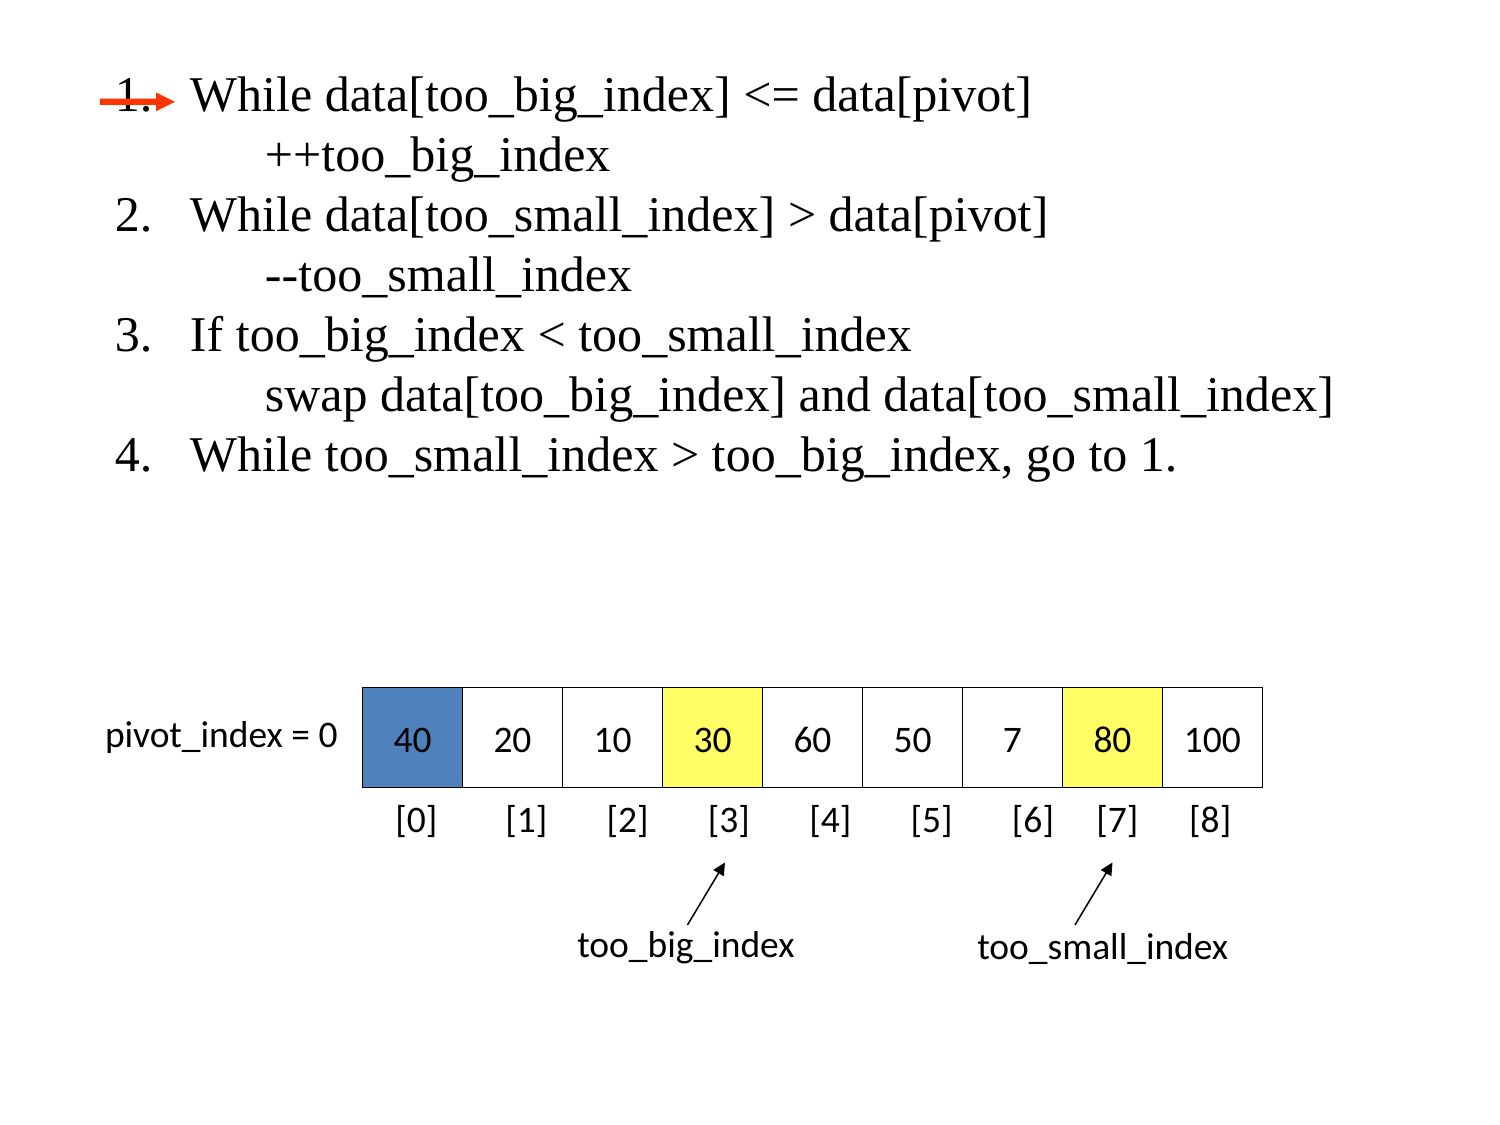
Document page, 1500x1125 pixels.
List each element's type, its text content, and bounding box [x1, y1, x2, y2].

text_box While data[too_big_index] <= data[pivot] ++too_big_index While data[too_small_index] > data[pivot] --too_small_index If too_big_index < too_small_index swap data[too_big_index] and data[too_small_index] While too_small_index > too_big_index, go to 1. [100, 54, 1500, 670]
text_box 20 [462, 687, 562, 787]
text_box pivot_index = 0 [90, 702, 353, 762]
text_box 10 [562, 687, 662, 787]
text_box 40 [362, 687, 462, 788]
text_box 80 [1062, 687, 1162, 787]
text_box 100 [1162, 687, 1263, 788]
text_box [687, 862, 725, 926]
text_box too_big_index [562, 912, 1038, 973]
text_box 60 [762, 687, 862, 787]
text_box 50 [862, 687, 962, 787]
text_box too_small_index [962, 914, 1313, 975]
text_box [1074, 862, 1113, 926]
text_box 7 [962, 687, 1062, 787]
text_box [0] [1] [2] [3] [4] [5] [6] [7] [8] [380, 787, 1248, 848]
text_box [99, 95, 175, 109]
text_box 30 [662, 687, 762, 787]
